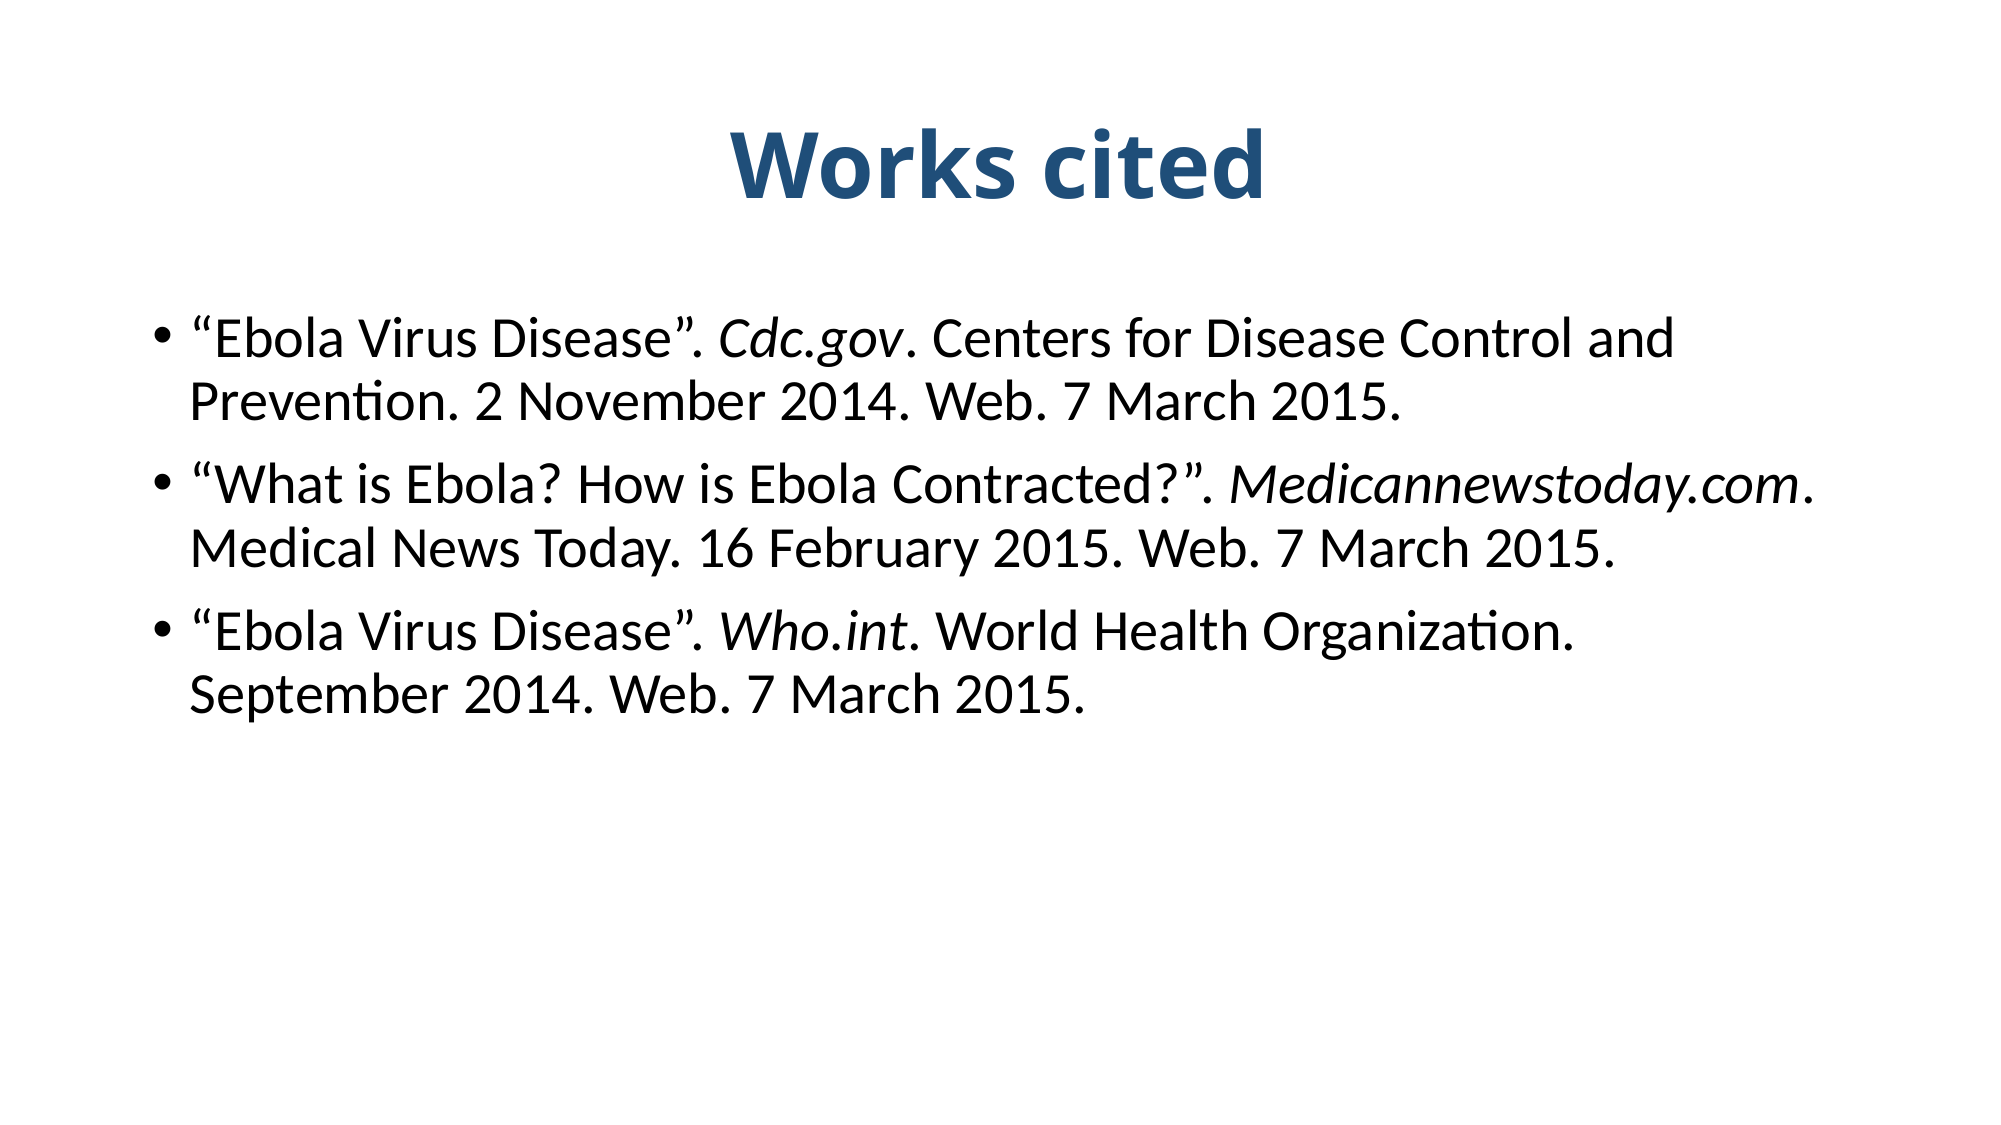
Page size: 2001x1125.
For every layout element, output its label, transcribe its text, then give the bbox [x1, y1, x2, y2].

list “Ebola Virus Disease”. Cdc.gov. Centers for Disease Control and Prevention. 2 November 2014. Web. 7 March 2015. “What is Ebola? How is Ebola Contracted?”. Medicannewstoday.com. Medical News Today. 16 February 2015. Web. 7 March 2015. “Ebola Virus Disease”. Who.int. World Health Organization. September 2014. Web. 7 March 2015. [137, 299, 1863, 1014]
title Works cited [137, 59, 1863, 278]
